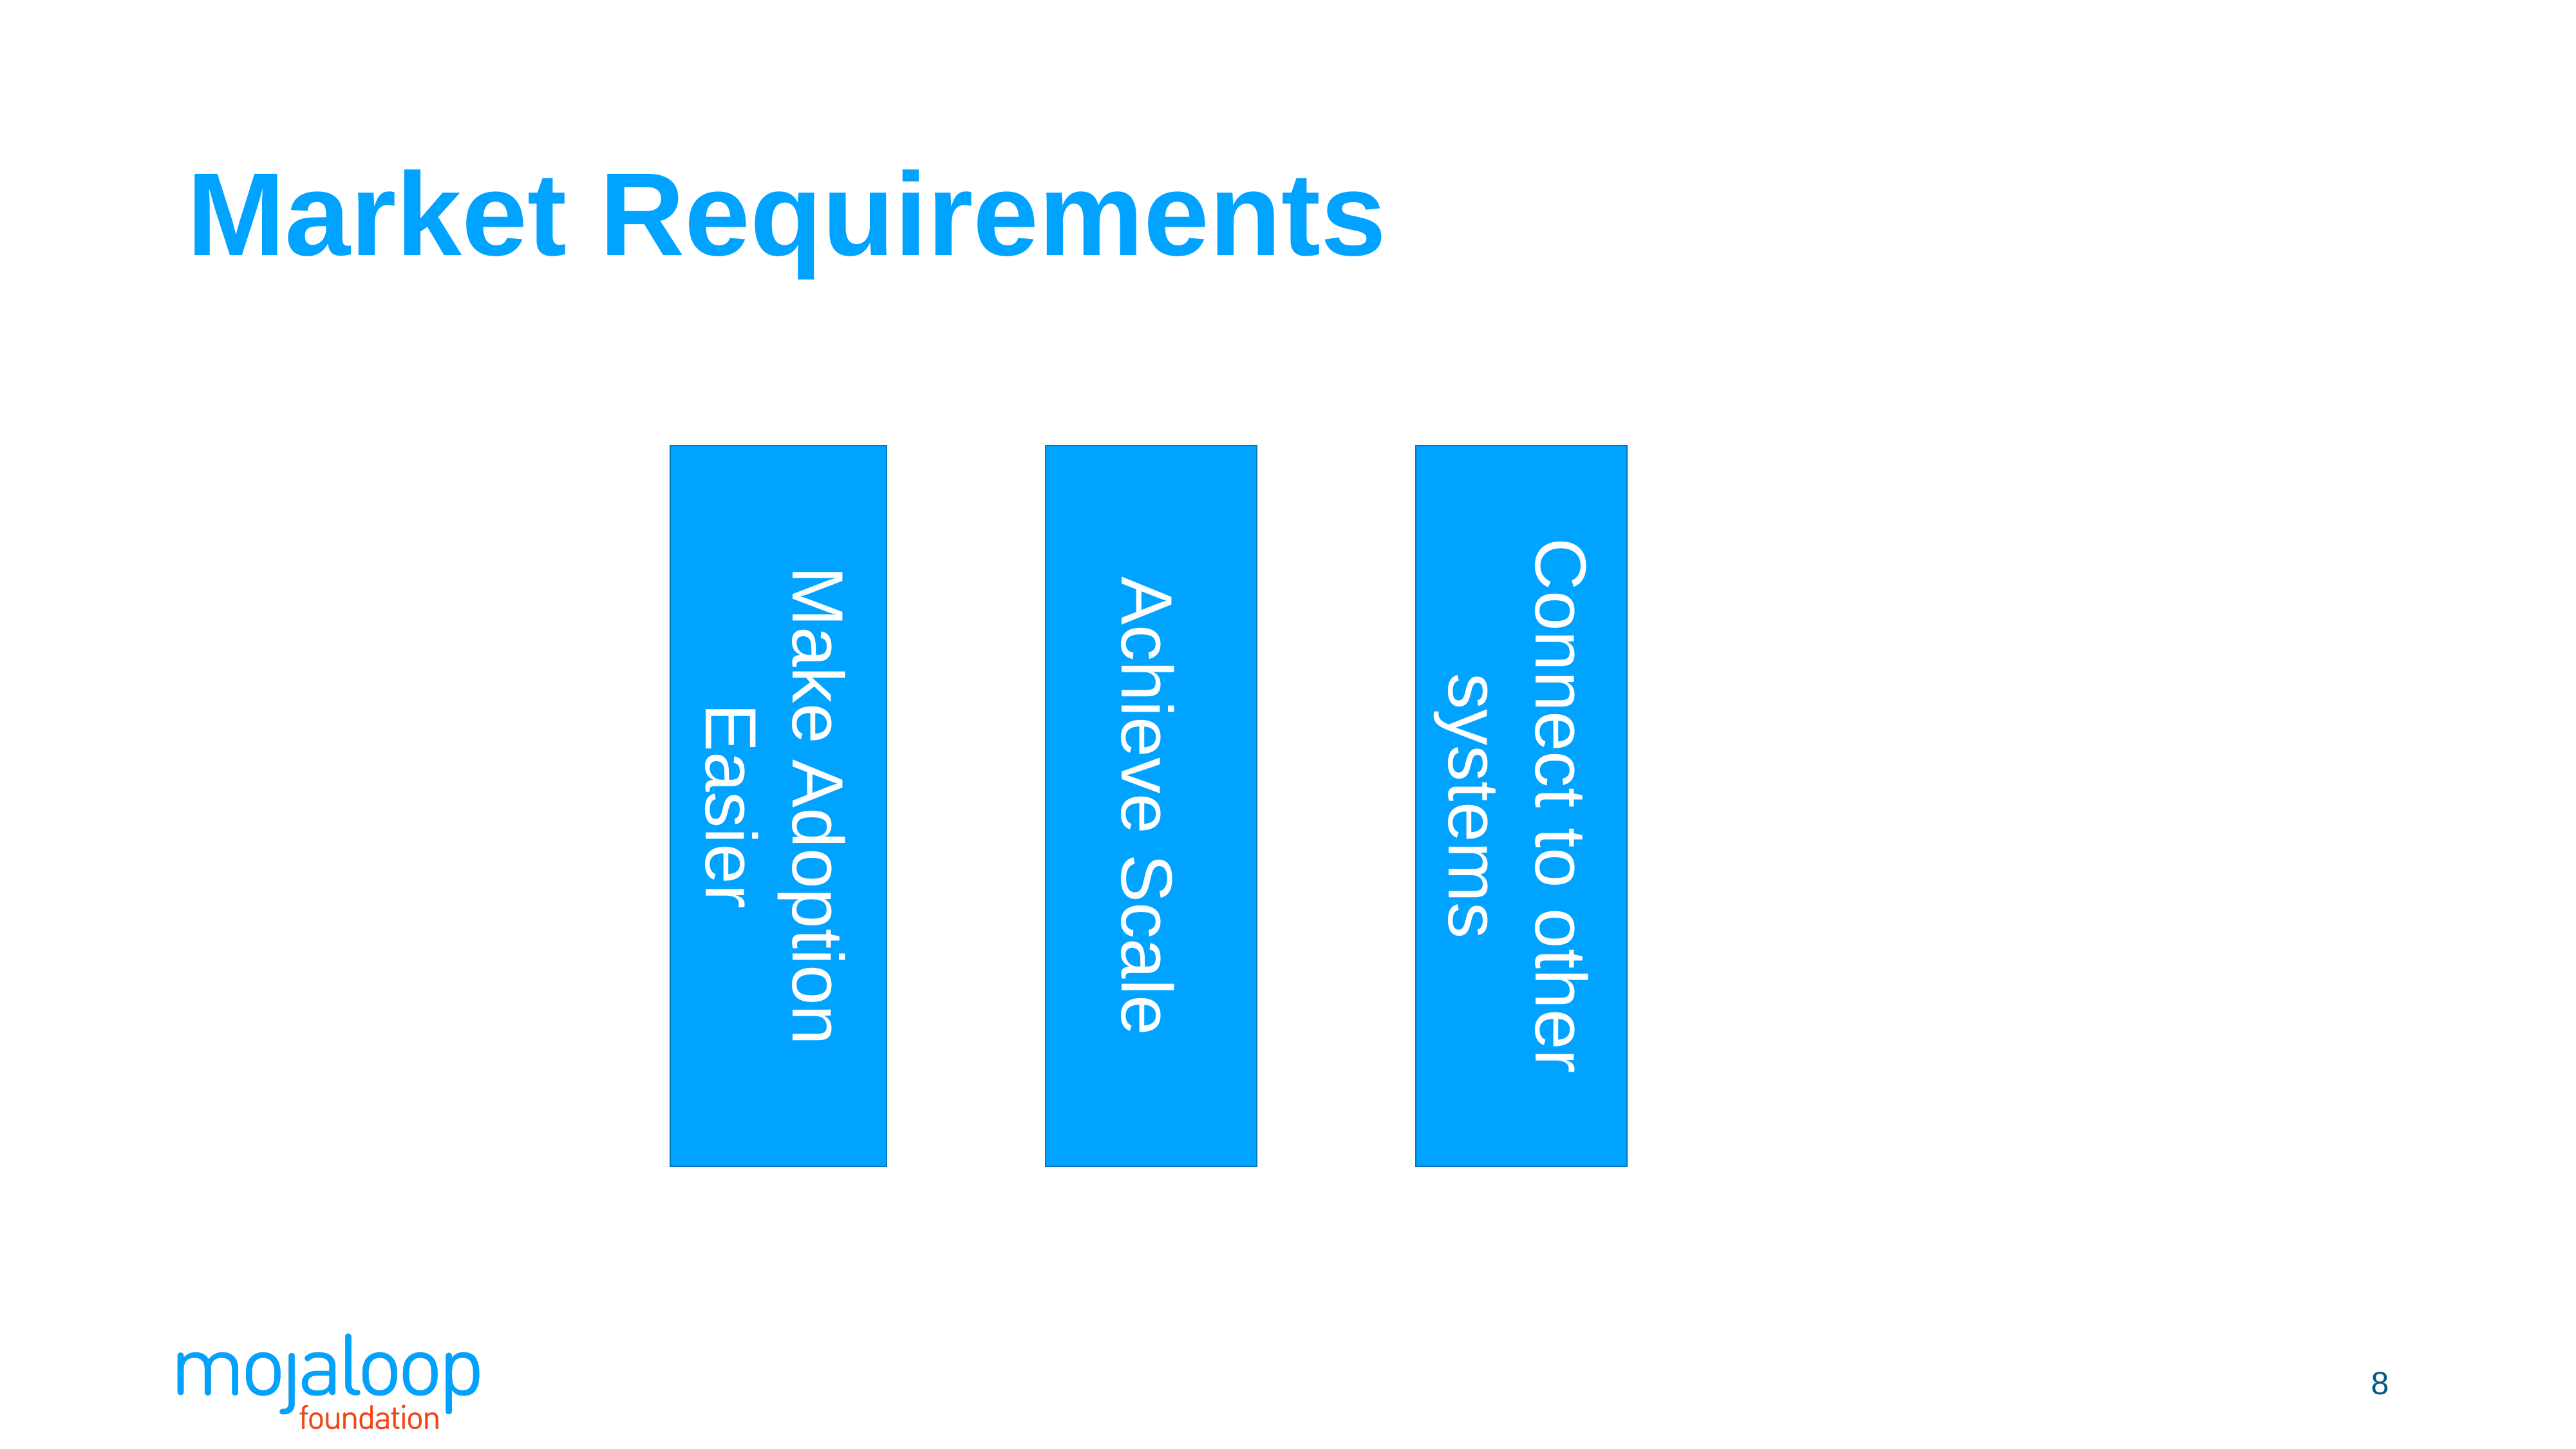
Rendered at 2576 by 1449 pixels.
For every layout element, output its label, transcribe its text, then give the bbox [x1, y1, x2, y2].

text_box Make Adoption Easier [670, 445, 887, 1167]
text_box Achieve Scale [1045, 445, 1257, 1167]
text_box Connect to other systems [1415, 445, 1628, 1167]
title Market Requirements [177, 77, 2399, 357]
picture [177, 1333, 480, 1430]
slide_number 8 [1819, 1343, 2399, 1421]
